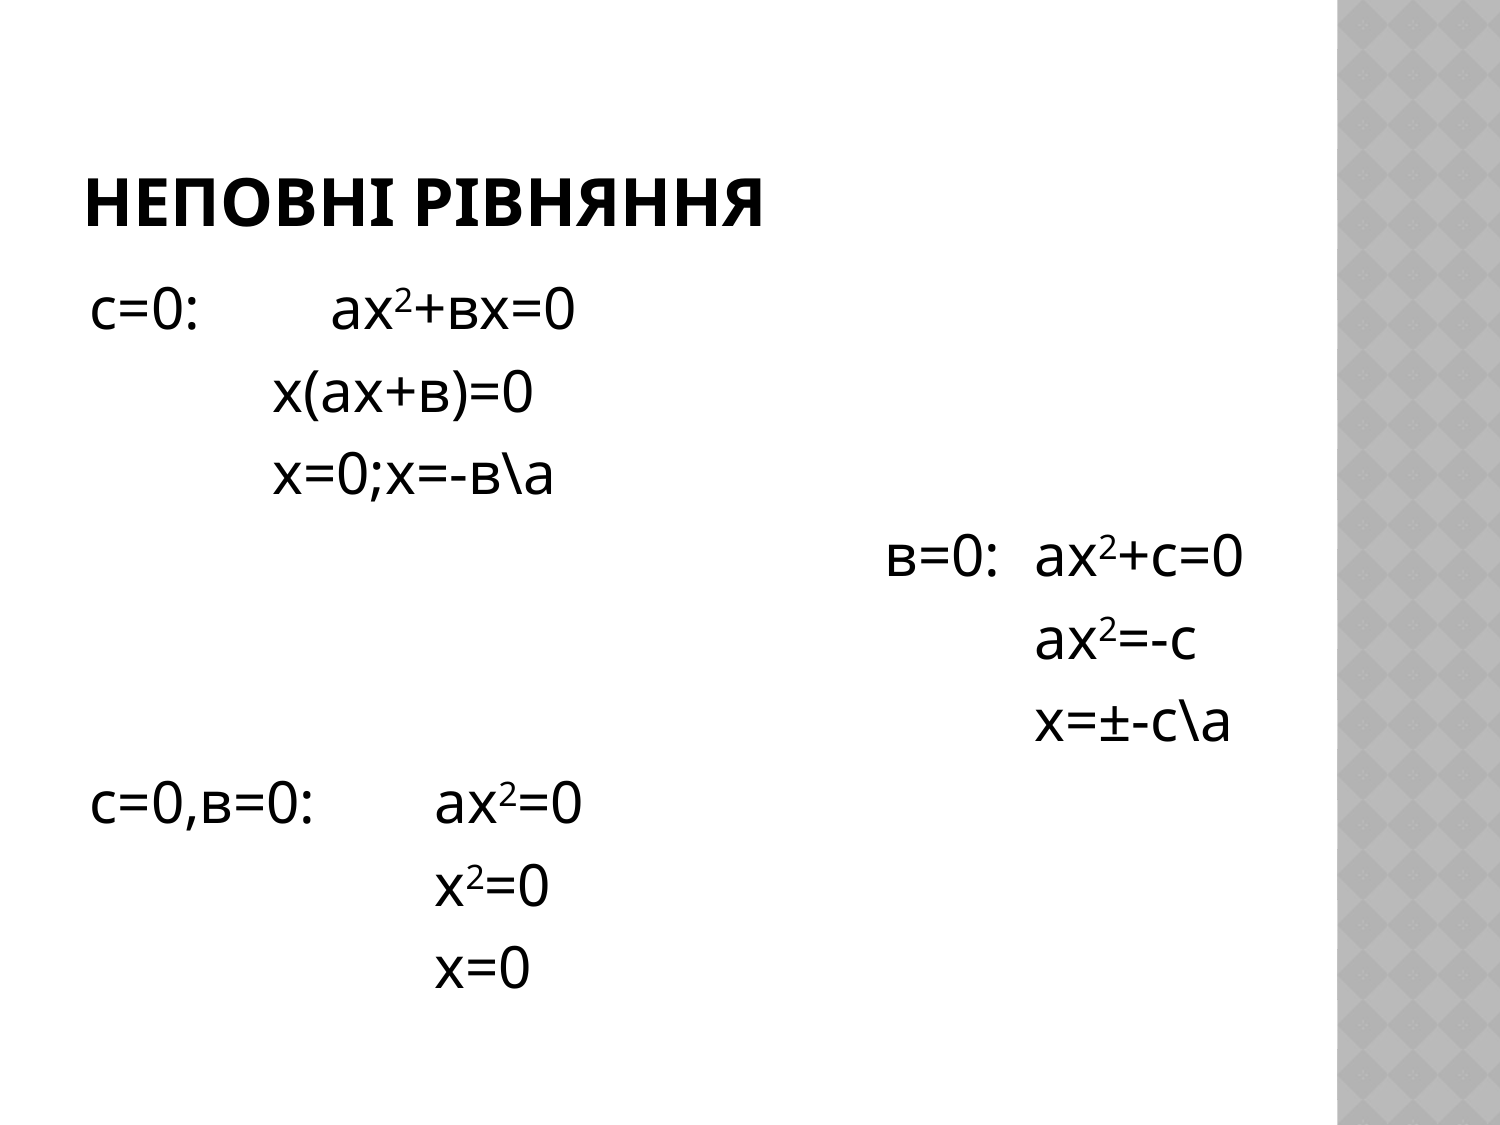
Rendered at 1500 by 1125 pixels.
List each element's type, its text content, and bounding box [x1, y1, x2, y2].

title Неповні рівняння [75, 52, 1263, 240]
list c=0: ax2+вх=0 х(ах+в)=0 х=0;х=-в\а в=0: ах2+с=0 ах2=-с х=±-с\а с=0,в=0: ах2=0 х2=0 х=0 [75, 264, 1263, 1059]
